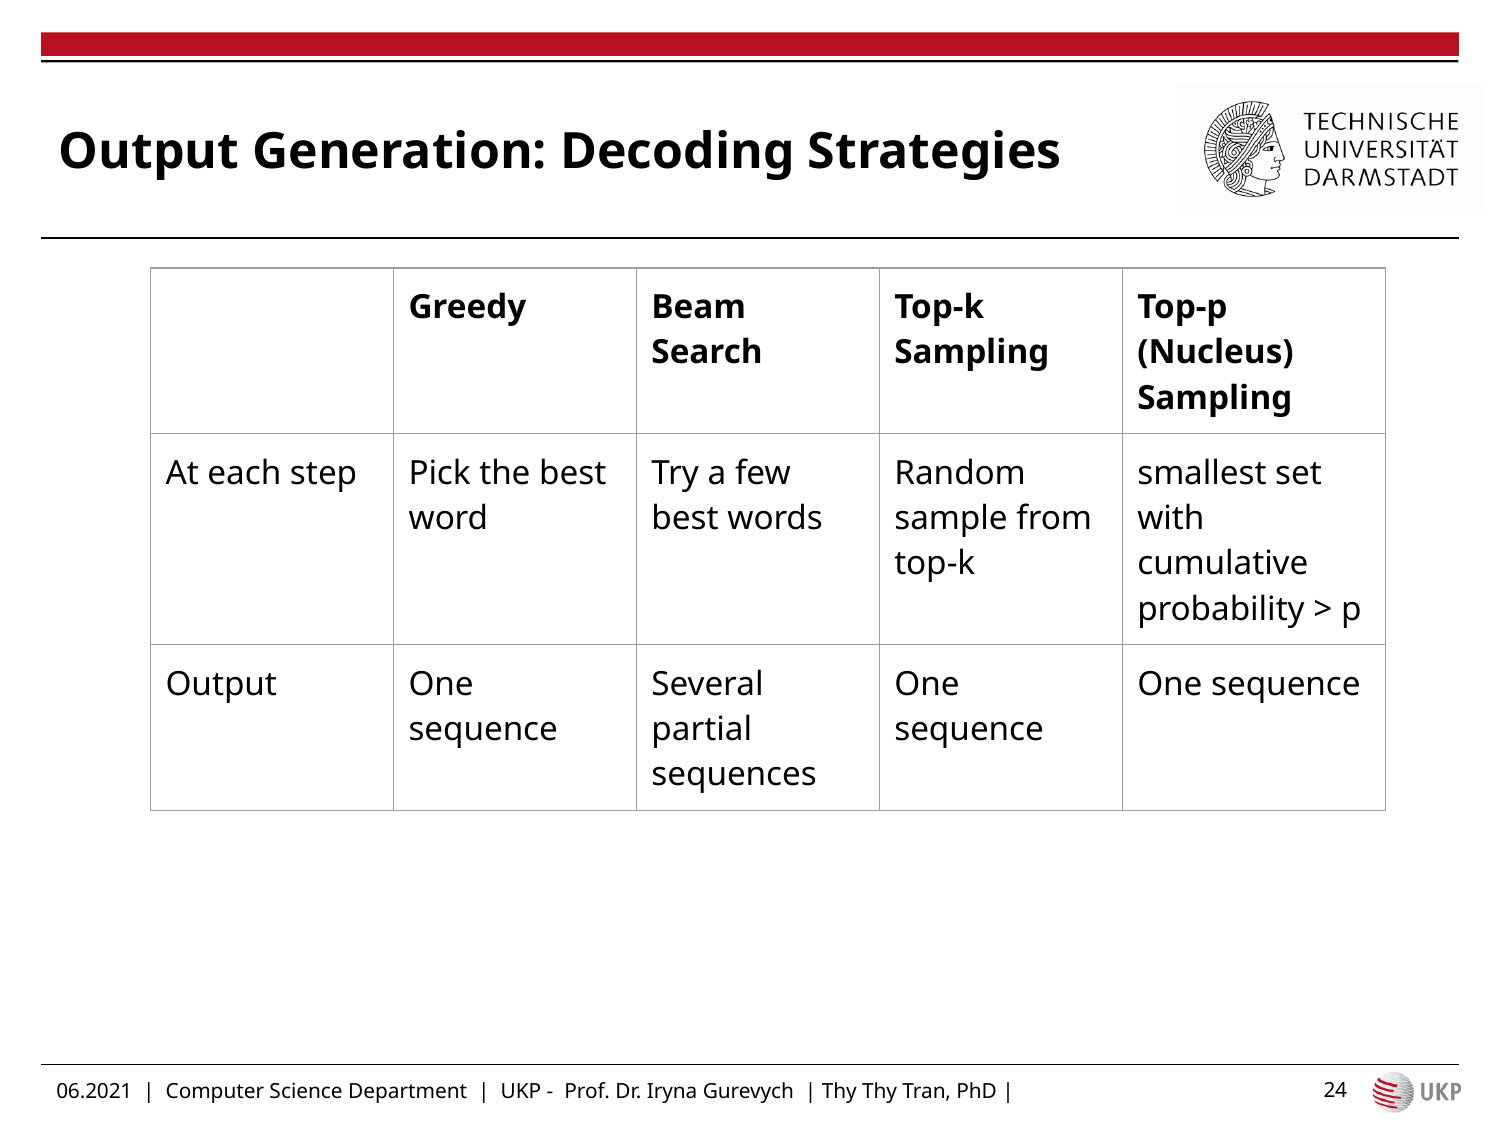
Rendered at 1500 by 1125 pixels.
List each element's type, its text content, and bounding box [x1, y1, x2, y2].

table_cell One sequence [1123, 645, 1385, 810]
picture [1187, 84, 1483, 214]
table_header Beam Search [637, 269, 879, 433]
table_header Top-p (Nucleus) Sampling [1123, 269, 1385, 433]
table_header Top-k Sampling [880, 269, 1122, 433]
table_cell Output [151, 645, 393, 810]
picture [1372, 1071, 1461, 1113]
table_cell One sequence [880, 645, 1122, 810]
table_cell Several partial sequences [637, 645, 879, 810]
table_cell One sequence [394, 645, 636, 810]
table_cell Try a few best words [637, 434, 879, 644]
table_header Greedy [394, 269, 636, 433]
table_header [151, 269, 393, 433]
title Output Generation: Decoding Strategies [58, 80, 1187, 218]
table_cell Pick the best word [394, 434, 636, 644]
table_cell smallest set with cumulative probability > p [1123, 434, 1385, 644]
table_cell At each step [151, 434, 393, 644]
table_cell Random sample from top-k [880, 434, 1122, 644]
